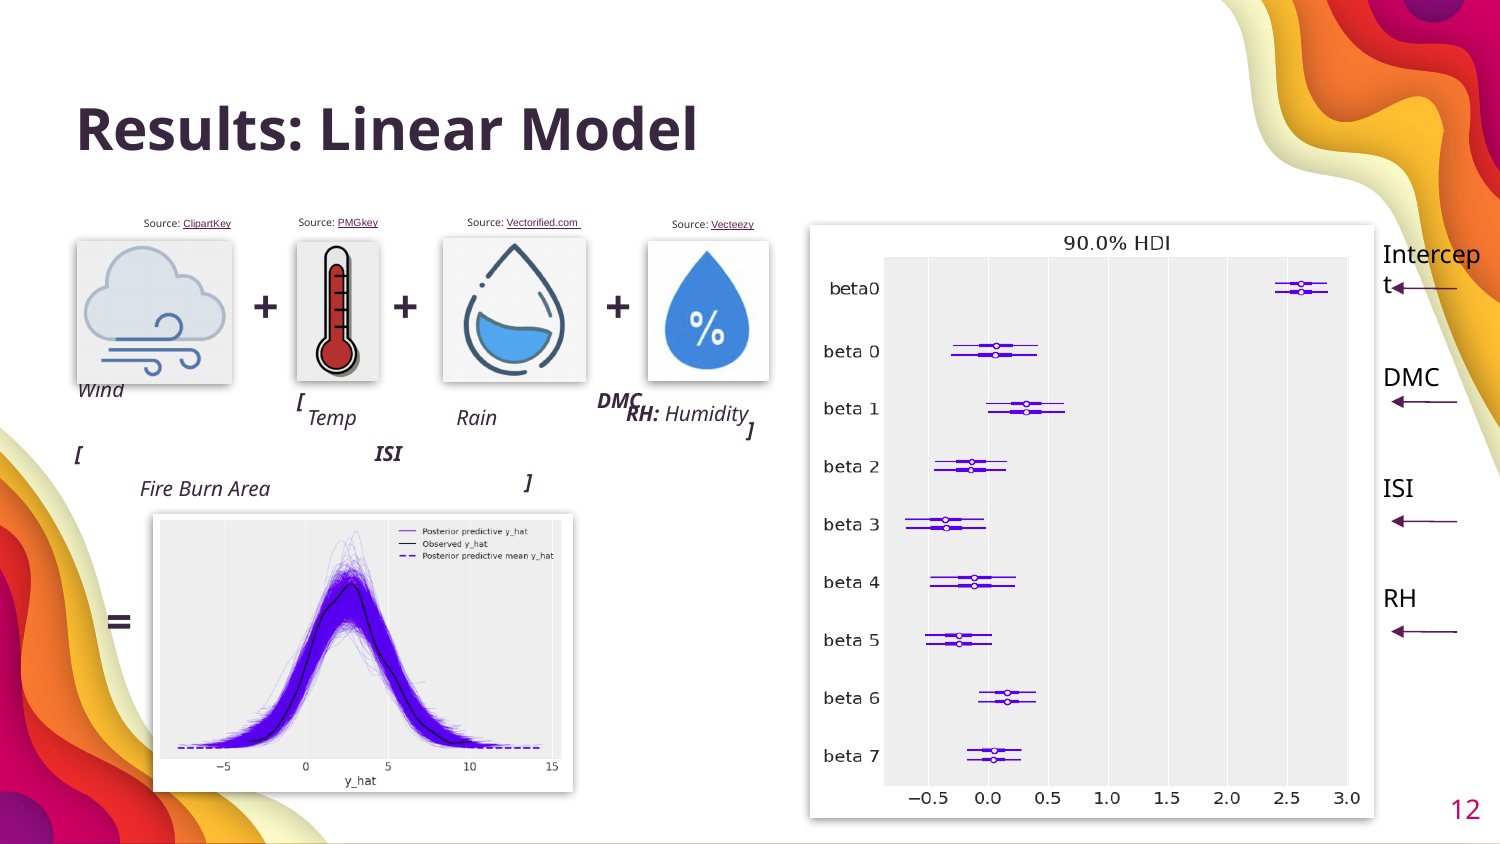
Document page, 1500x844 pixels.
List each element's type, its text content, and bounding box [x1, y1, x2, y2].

text_box [1392, 289, 1404, 295]
picture [76, 240, 232, 384]
picture [810, 225, 1374, 818]
text_box [ DMC, ] [297, 384, 771, 417]
text_box = [91, 569, 145, 635]
picture [296, 241, 379, 382]
picture [152, 513, 574, 792]
text_box Source: Vecteezy [606, 201, 769, 253]
text_box RH: Humidity [625, 417, 768, 429]
text_box + [385, 254, 438, 319]
text_box Results: Linear Model [74, 72, 931, 162]
text_box [1392, 632, 1404, 638]
text_box Temp [307, 417, 450, 433]
text_box DMC [1378, 346, 1500, 412]
text_box Rain [456, 417, 599, 433]
text_box Fire Burn Area [139, 471, 319, 504]
text_box Source: PMGkey [257, 199, 393, 251]
text_box Wind [77, 373, 297, 406]
text_box Intercept [1372, 224, 1500, 289]
text_box RH [1378, 567, 1500, 632]
text_box Source: ClipartKey [89, 214, 232, 238]
picture [443, 238, 586, 382]
text_box <number> [1391, 779, 1482, 844]
text_box ISI [1378, 457, 1500, 522]
text_box [1392, 522, 1404, 528]
text_box + [590, 254, 642, 319]
picture [647, 241, 769, 381]
text_box + [237, 254, 289, 319]
text_box [ ISI ] [74, 436, 549, 470]
text_box Source: Vectorified.com [433, 199, 596, 251]
